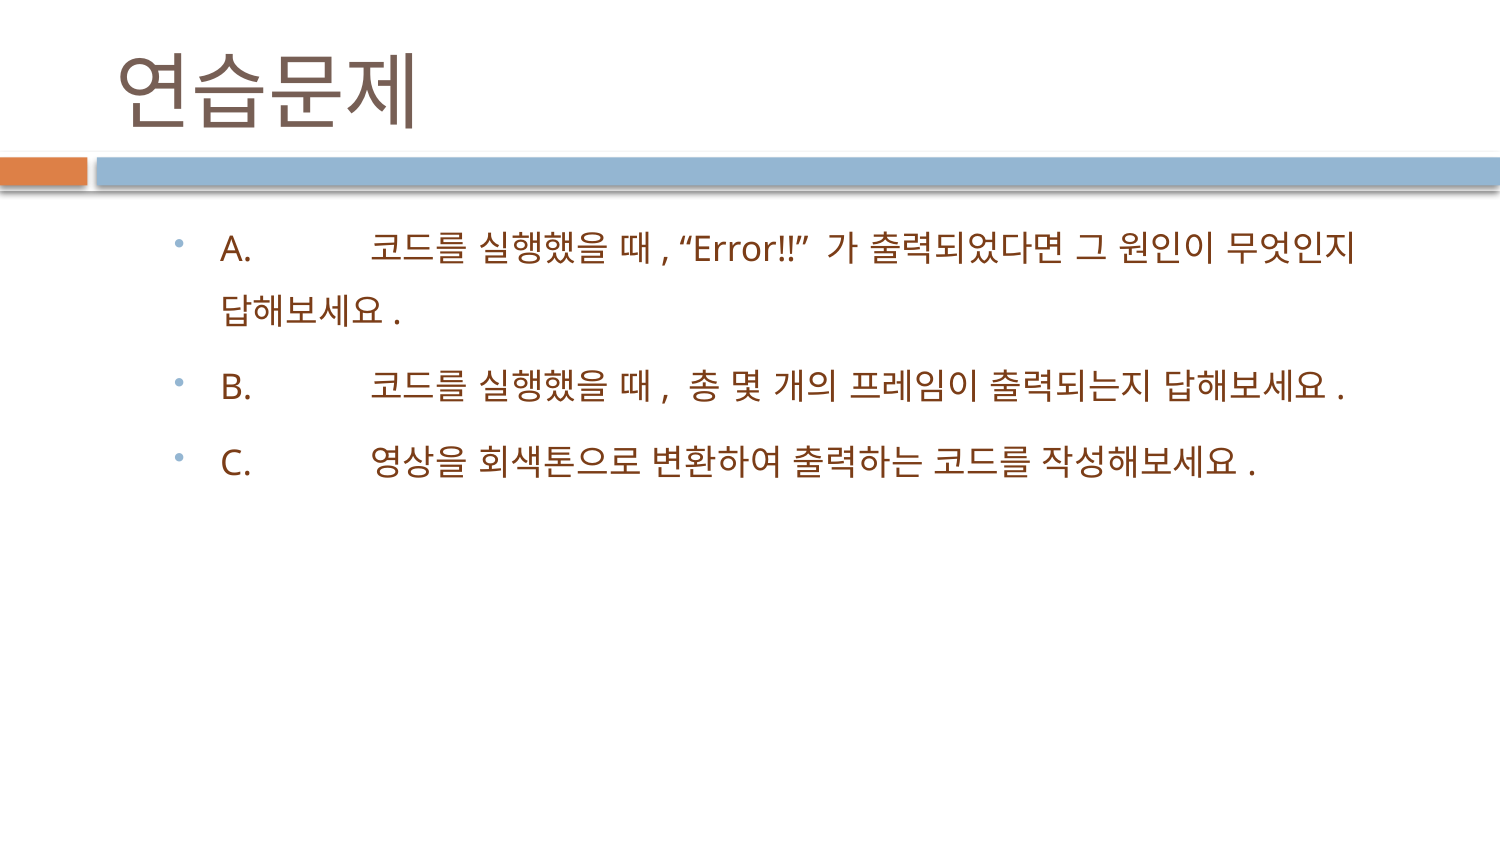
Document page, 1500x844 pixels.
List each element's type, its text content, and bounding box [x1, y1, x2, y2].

list A. 코드를 실행했을 때, “Error!!” 가 출력되었다면 그 원인이 무엇인지 답해보세요. B. 코드를 실행했을 때, 총 몇 개의 프레임이 출력되는지 답해보세요. C. 영상을 회색톤으로 변환하여 출력하는 코드를 작성해보세요. [100, 196, 1438, 750]
title 연습문제 [100, 28, 1438, 150]
